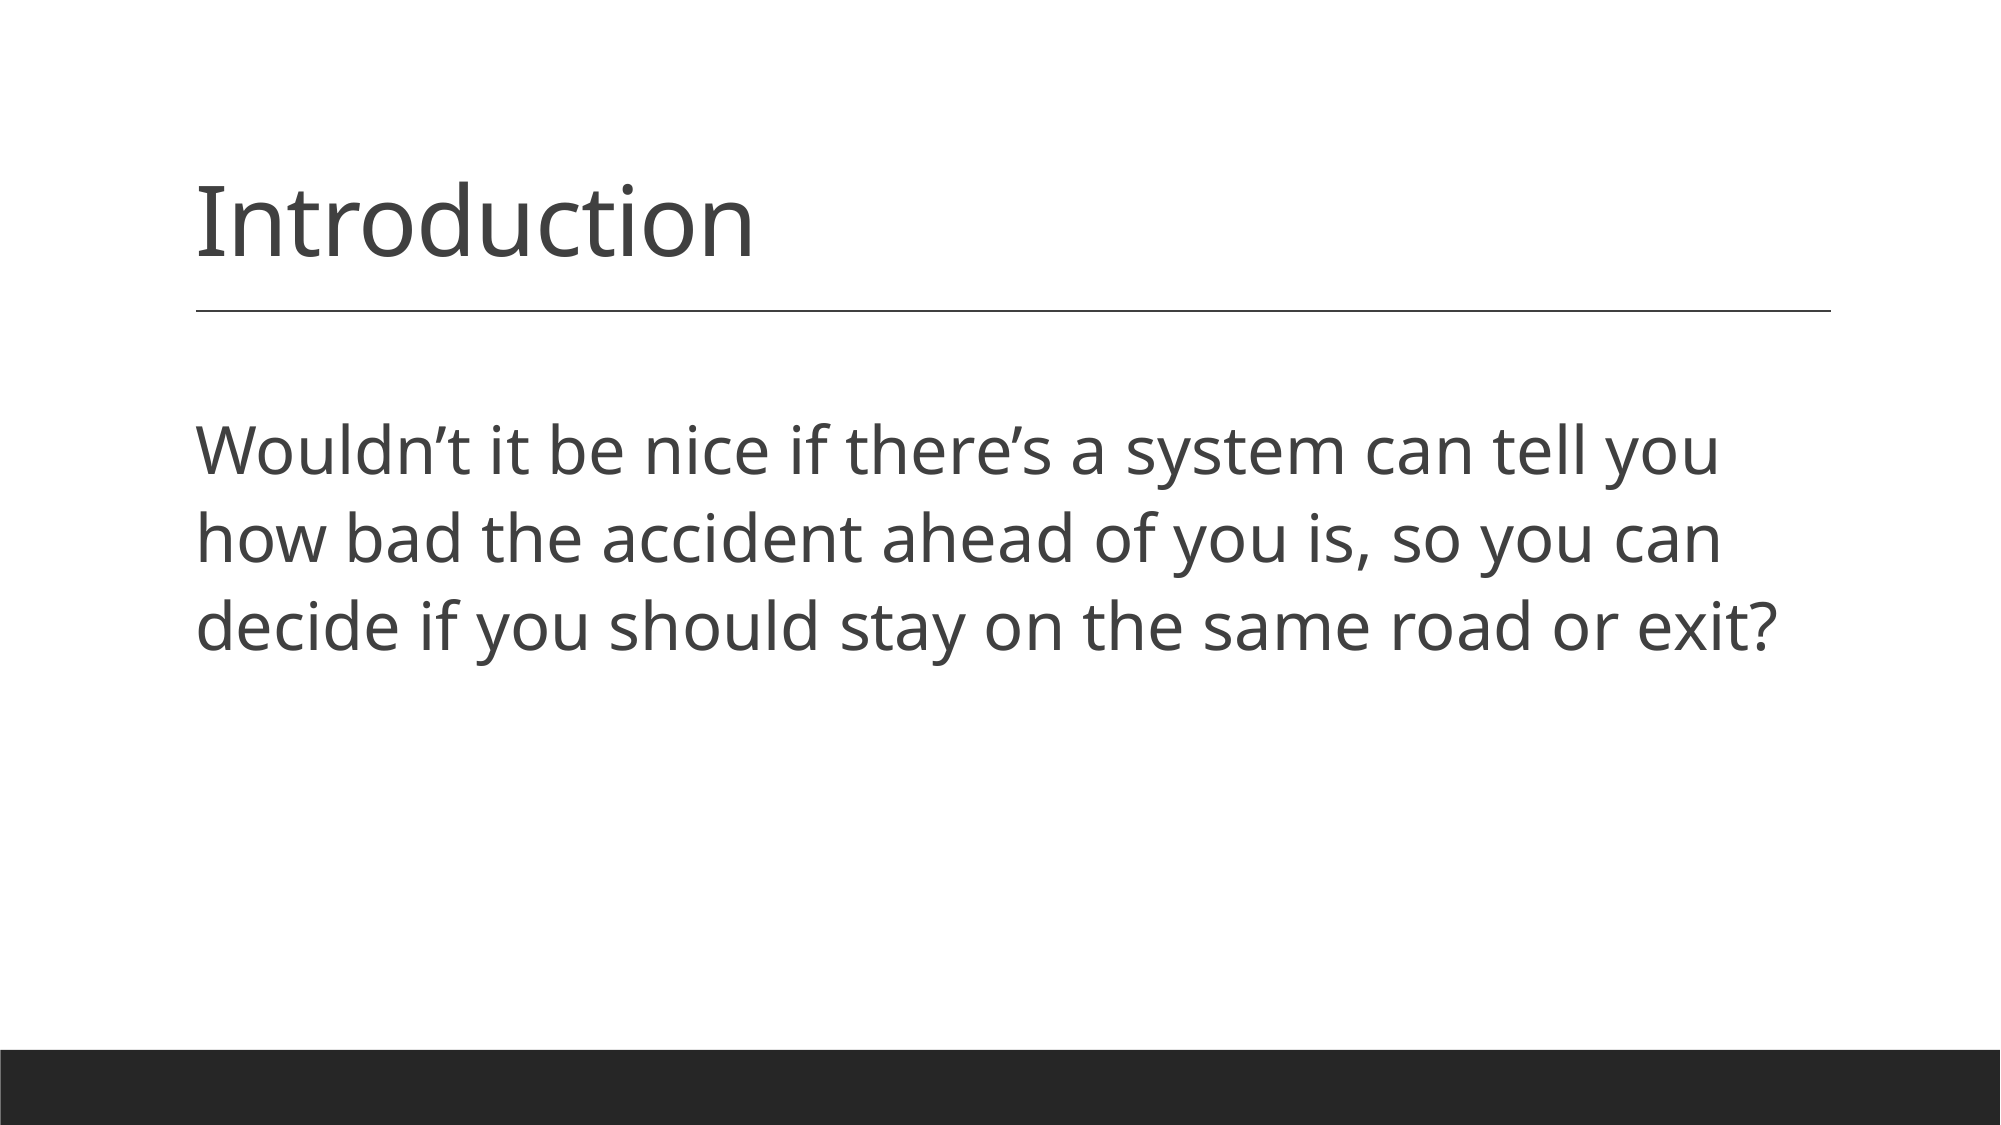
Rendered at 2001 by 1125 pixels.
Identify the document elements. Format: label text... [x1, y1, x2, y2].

title Introduction [180, 47, 1830, 285]
list Wouldn’t it be nice if there’s a system can tell you how bad the accident ahead of you is, so you can decide if you should stay on the same road or exit? [180, 392, 1830, 963]
